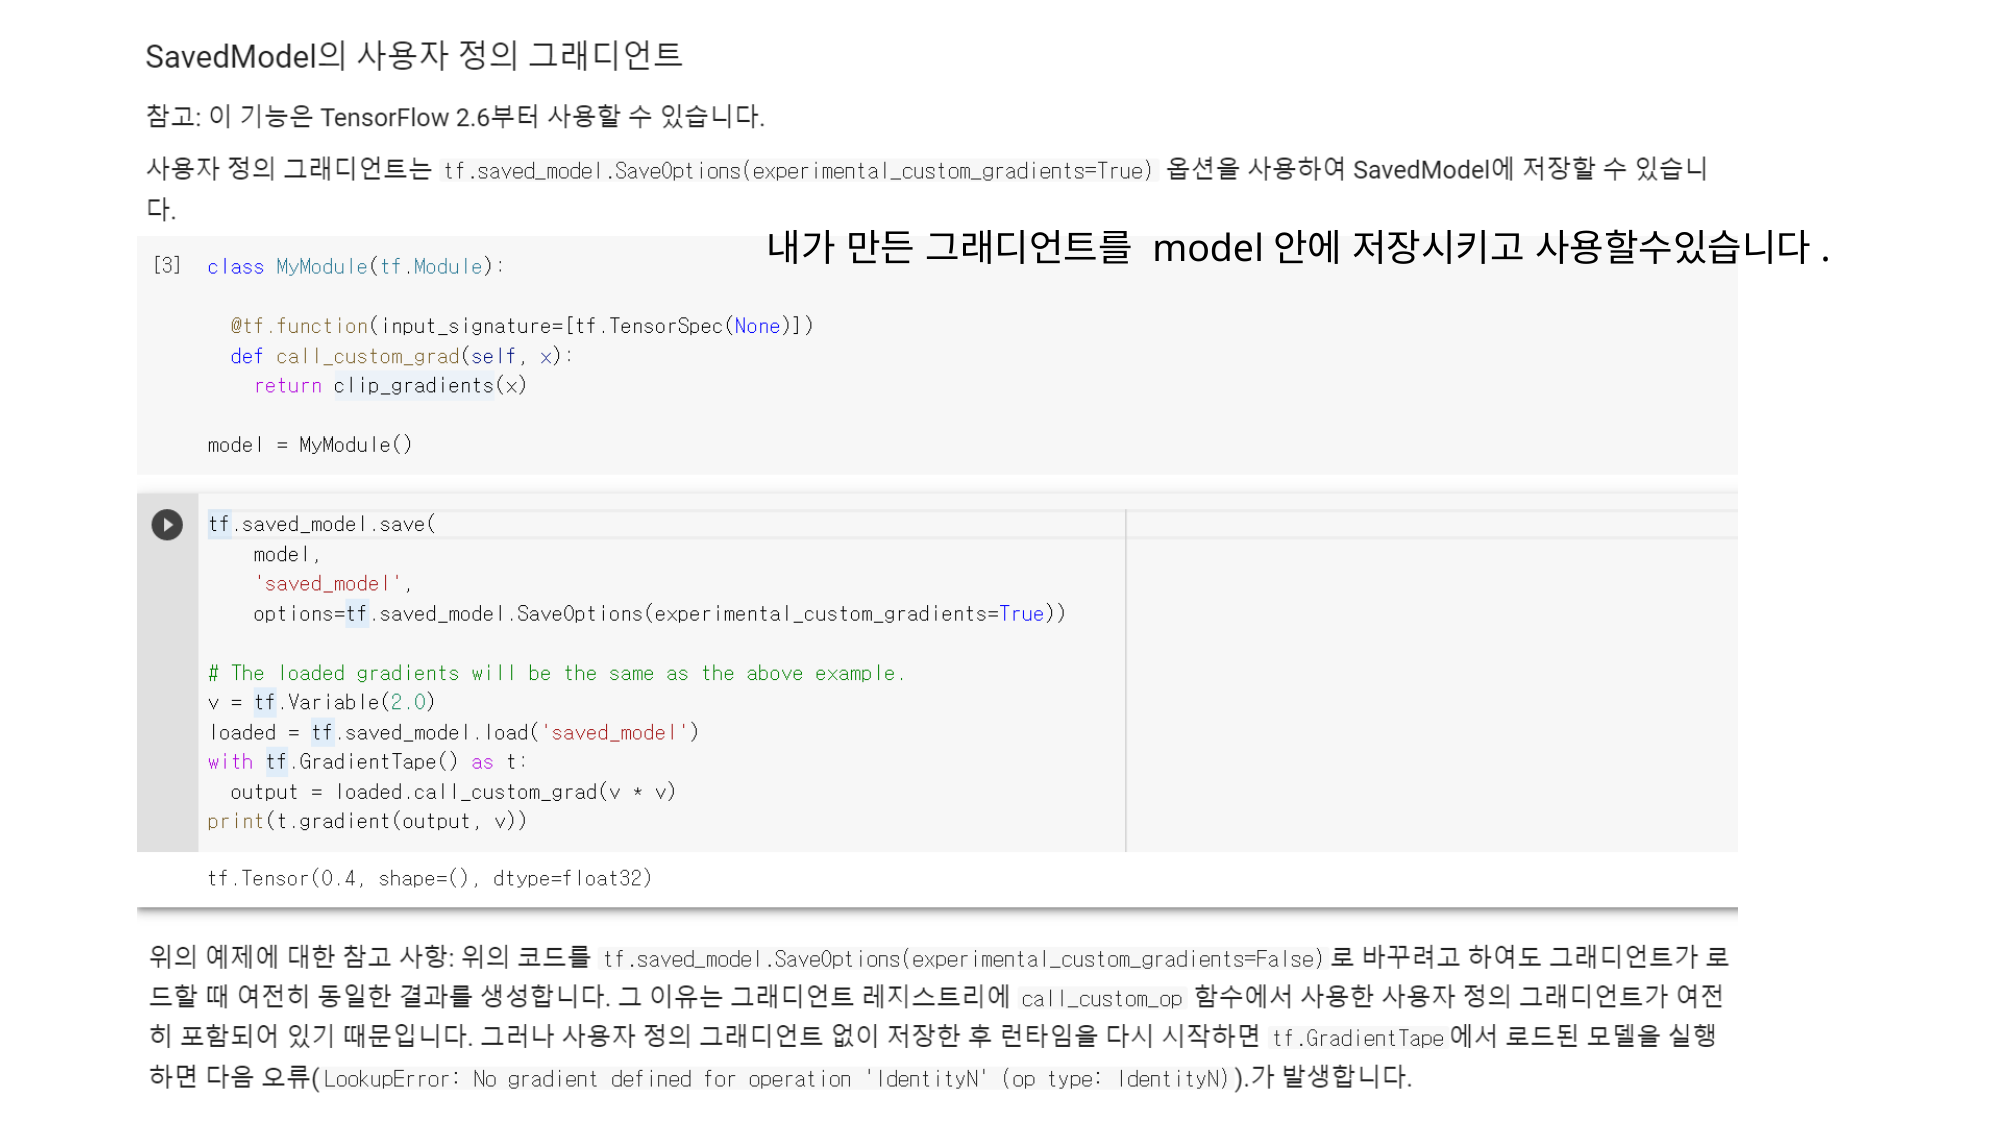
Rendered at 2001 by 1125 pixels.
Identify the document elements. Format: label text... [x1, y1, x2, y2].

picture [137, 30, 1738, 1097]
text_box 내가 만든 그래디언트를 model안에 저장시키고 사용할수있습니다. [1713, 216, 1846, 277]
